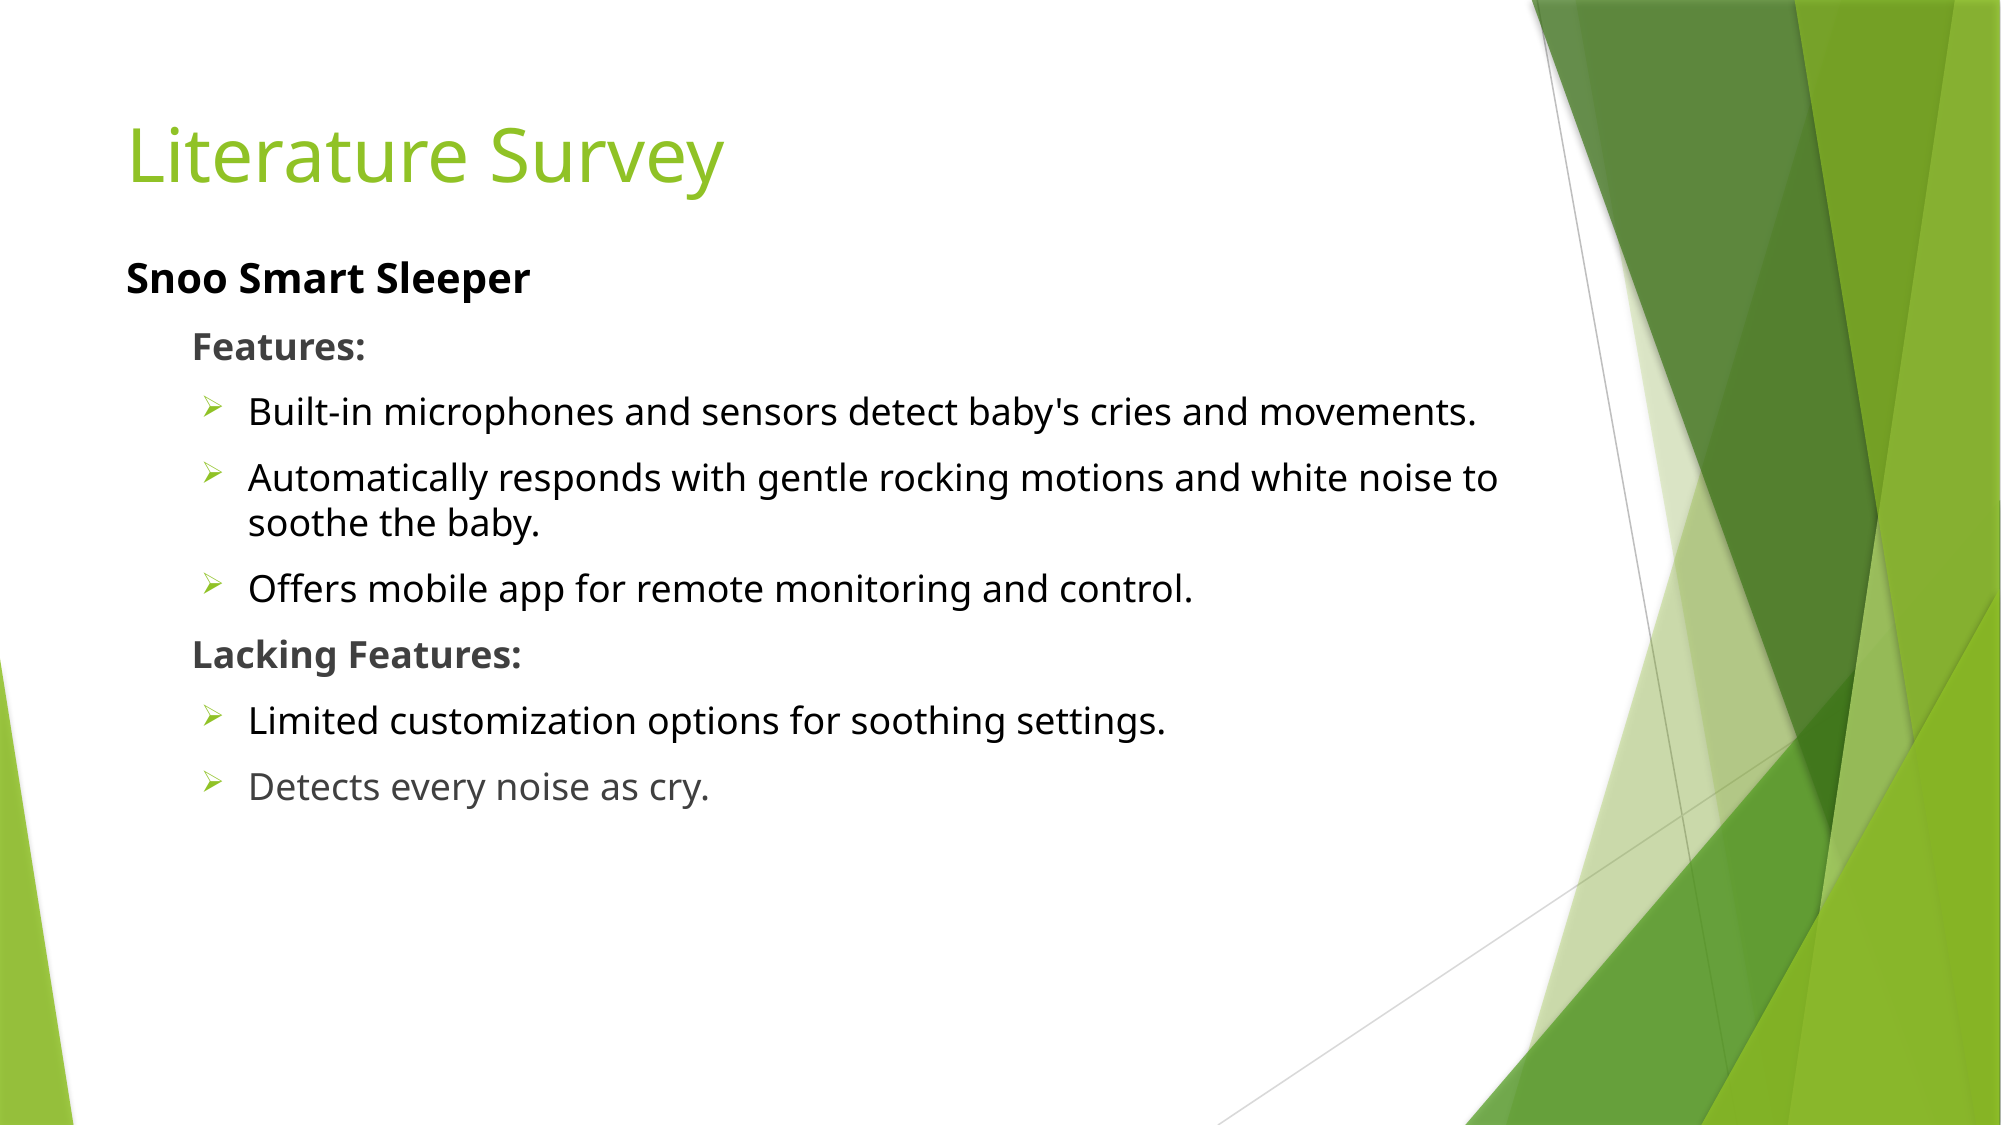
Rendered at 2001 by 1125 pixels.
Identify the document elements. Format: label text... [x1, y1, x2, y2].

list Snoo Smart Sleeper Features: Built-in microphones and sensors detect baby's cries and movements. Automatically responds with gentle rocking motions and white noise to soothe the baby. Offers mobile app for remote monitoring and control. Lacking Features: Limited customization options for soothing settings. Detects every noise as cry. [111, 244, 1522, 881]
title Literature Survey [111, 99, 1522, 209]
